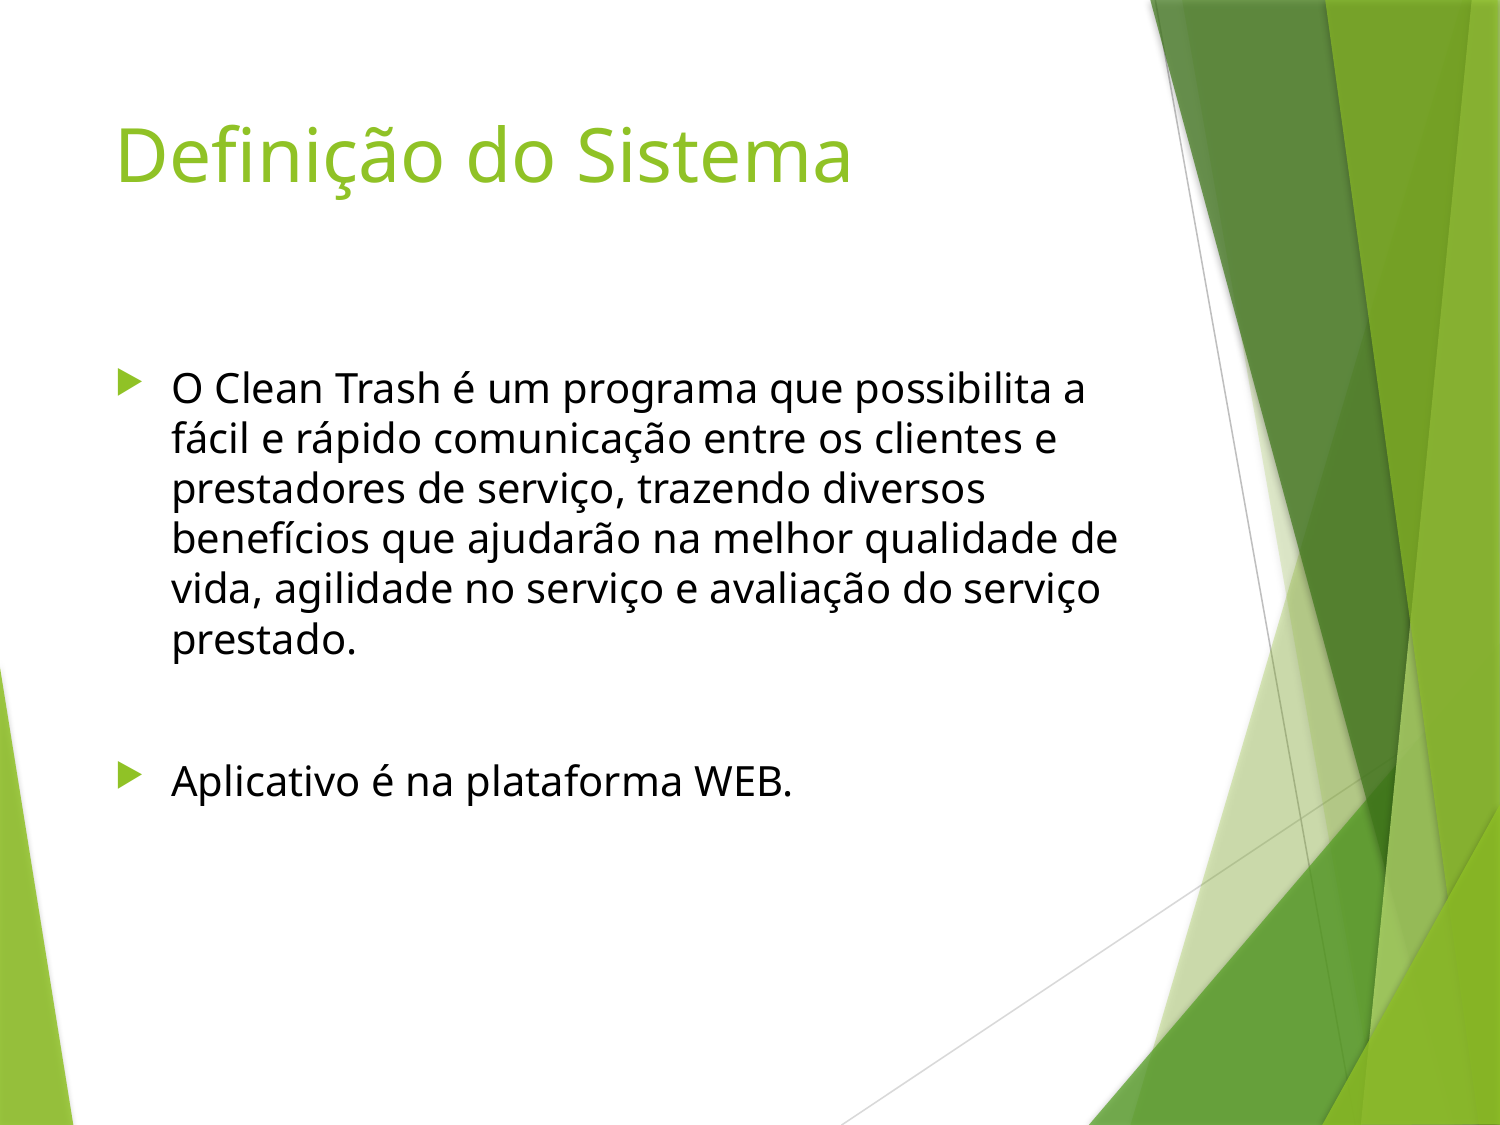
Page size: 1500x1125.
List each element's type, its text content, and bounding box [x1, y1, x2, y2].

title Definição do Sistema [99, 99, 1142, 317]
list O Clean Trash é um programa que possibilita a fácil e rápido comunicação entre os clientes e prestadores de serviço, trazendo diversos benefícios que ajudarão na melhor qualidade de vida, agilidade no serviço e avaliação do serviço prestado. Aplicativo é na plataforma WEB. [99, 354, 1142, 992]
